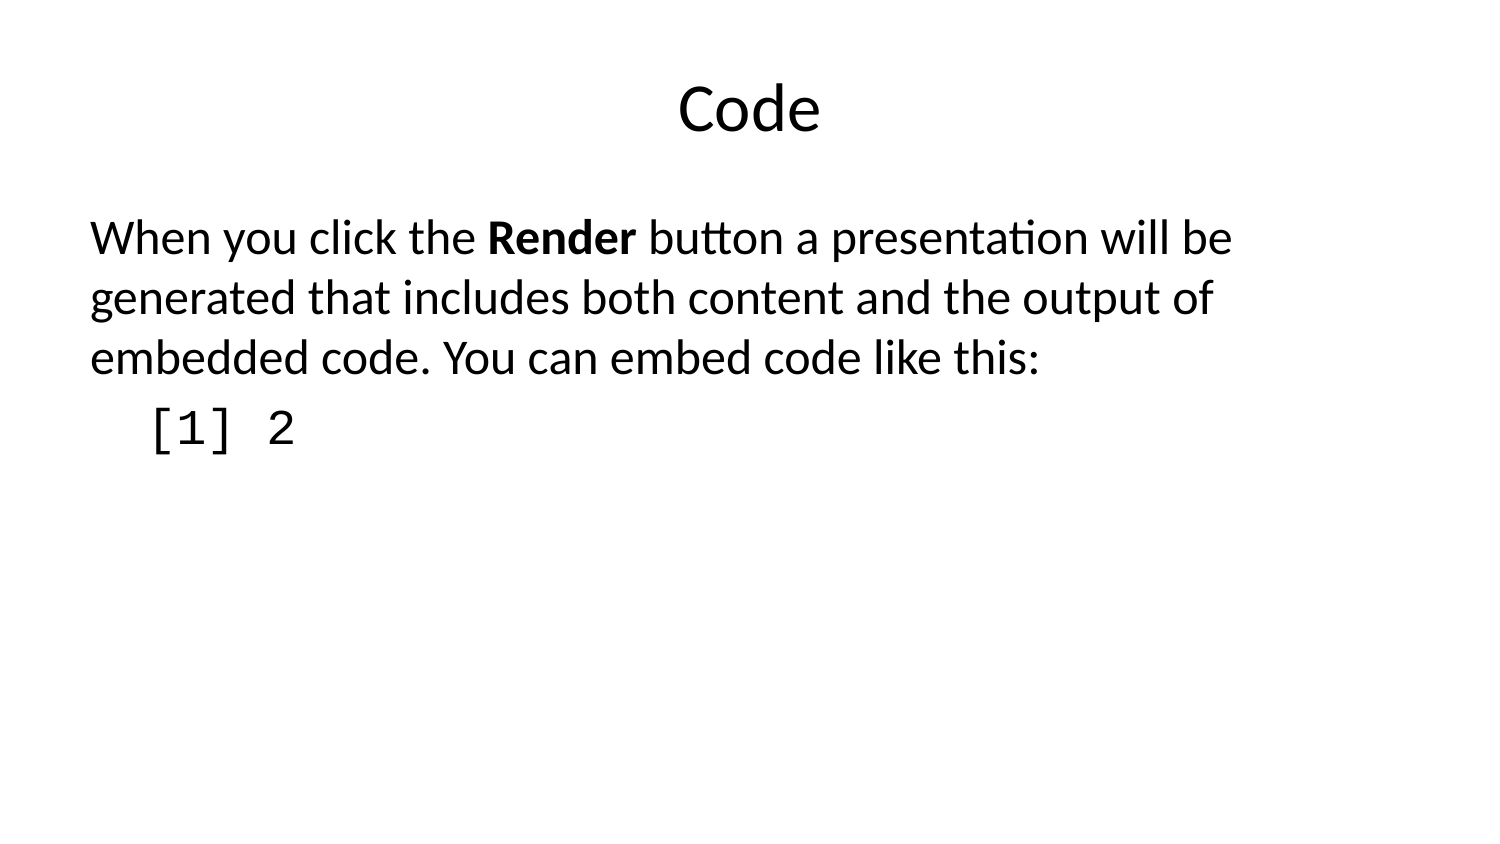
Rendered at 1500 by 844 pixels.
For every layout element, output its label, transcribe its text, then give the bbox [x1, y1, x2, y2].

title Code [75, 33, 1425, 175]
list When you click the Render button a presentation will be generated that includes both content and the output of embedded code. You can embed code like this: [1] 2 [75, 196, 1425, 754]
